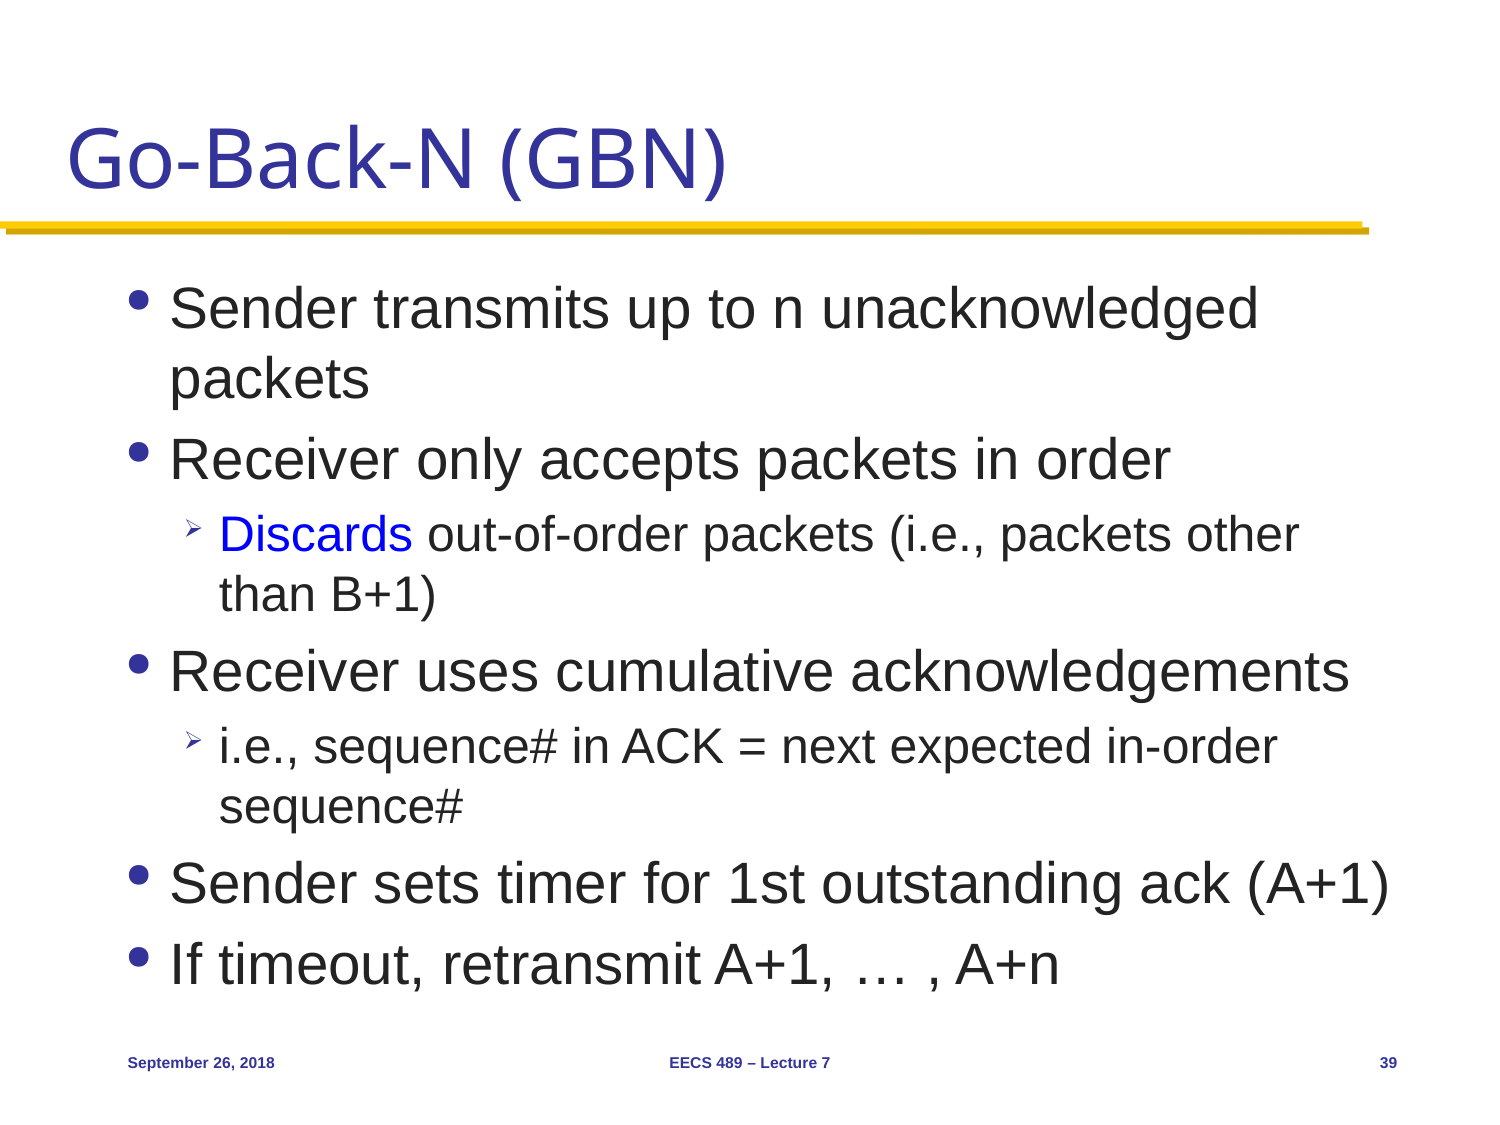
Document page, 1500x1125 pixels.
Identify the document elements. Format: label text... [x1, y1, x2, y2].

list Sender transmits up to n unacknowledged packets Receiver only accepts packets in order Discards out-of-order packets (i.e., packets other than B+1) Receiver uses cumulative acknowledgements i.e., sequence# in ACK = next expected in-order sequence# Sender sets timer for 1st outstanding ack (A+1) If timeout, retransmit A+1, … , A+n [112, 262, 1413, 988]
slide_number 39 [1312, 1024, 1413, 1101]
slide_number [112, 1024, 426, 1101]
title Go-Back-N (GBN) [49, 24, 1451, 213]
footer EECS 489 – Lecture 7 [512, 1024, 988, 1101]
